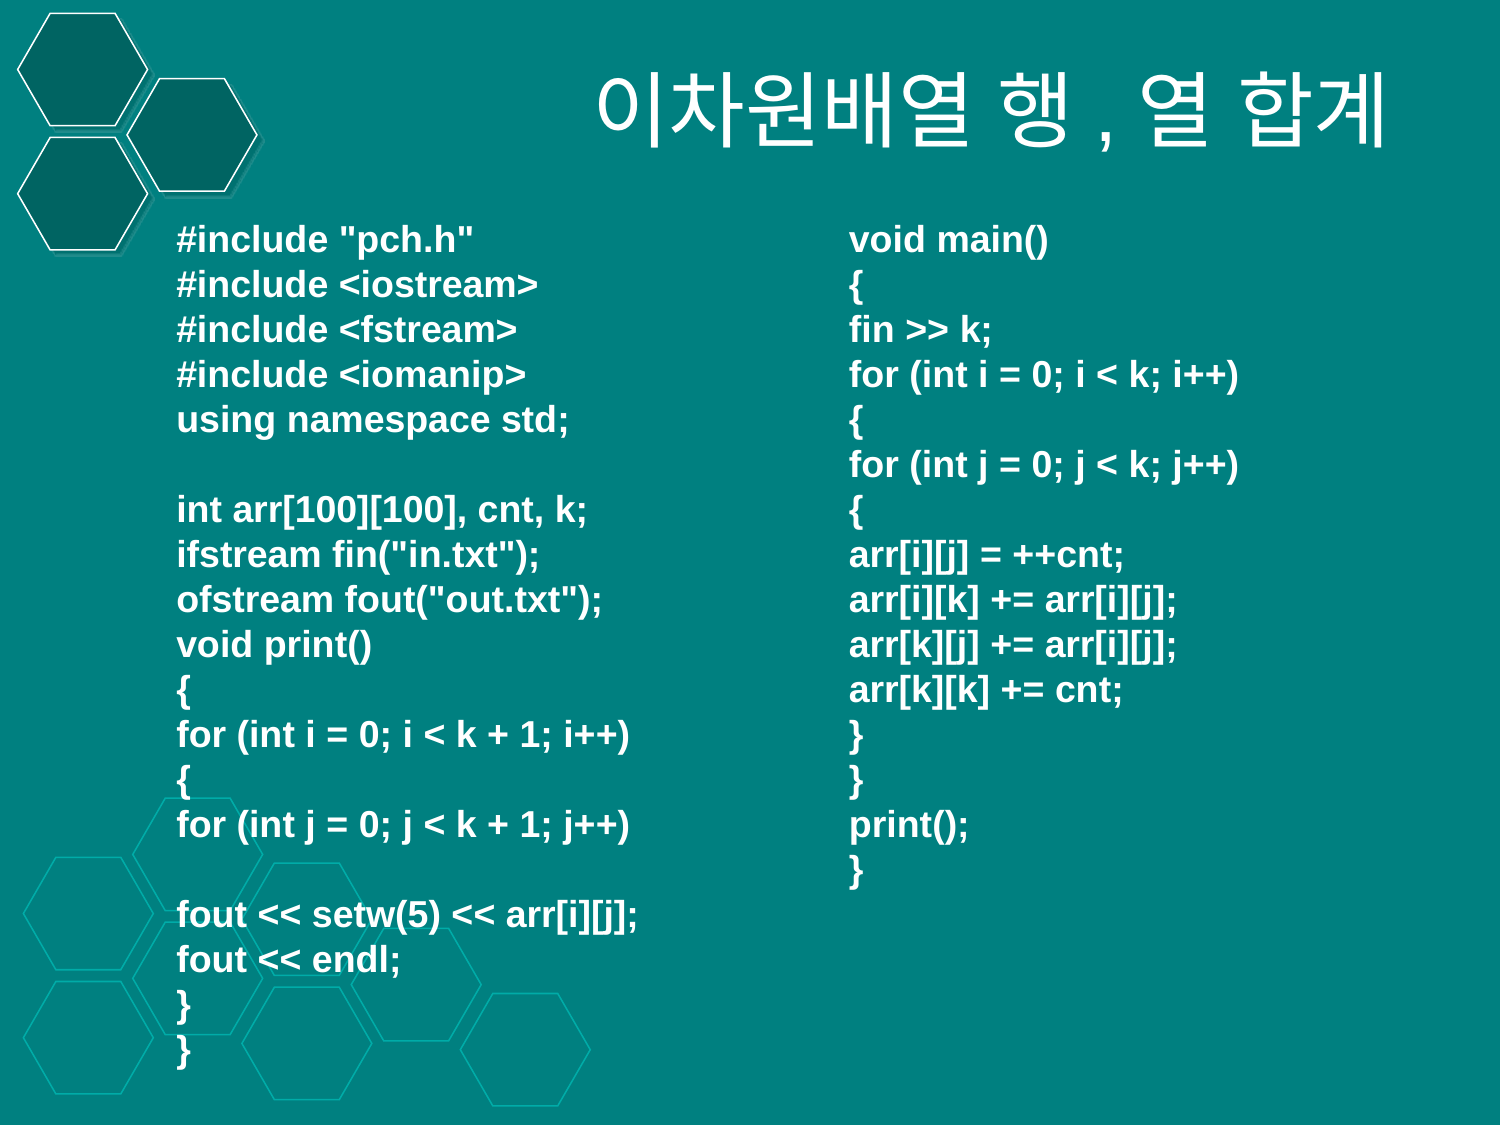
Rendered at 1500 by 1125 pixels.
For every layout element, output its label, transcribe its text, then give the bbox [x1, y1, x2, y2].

text_box #include "pch.h" #include <iostream> #include <fstream> #include <iomanip> using namespace std; int arr[100][100], cnt, k; ifstream fin("in.txt"); ofstream fout("out.txt"); void print() { for (int i = 0; i < k + 1; i++) { for (int j = 0; j < k + 1; j++) fout << setw(5) << arr[i][j]; fout << endl; } } [161, 208, 655, 1078]
title 이차원배열 행,열 합계 [277, 42, 1406, 173]
text_box void main() { fin >> k; for (int i = 0; i < k; i++) { for (int j = 0; j < k; j++) { arr[i][j] = ++cnt; arr[i][k] += arr[i][j]; arr[k][j] += arr[i][j]; arr[k][k] += cnt; } } print(); } [834, 208, 1255, 898]
